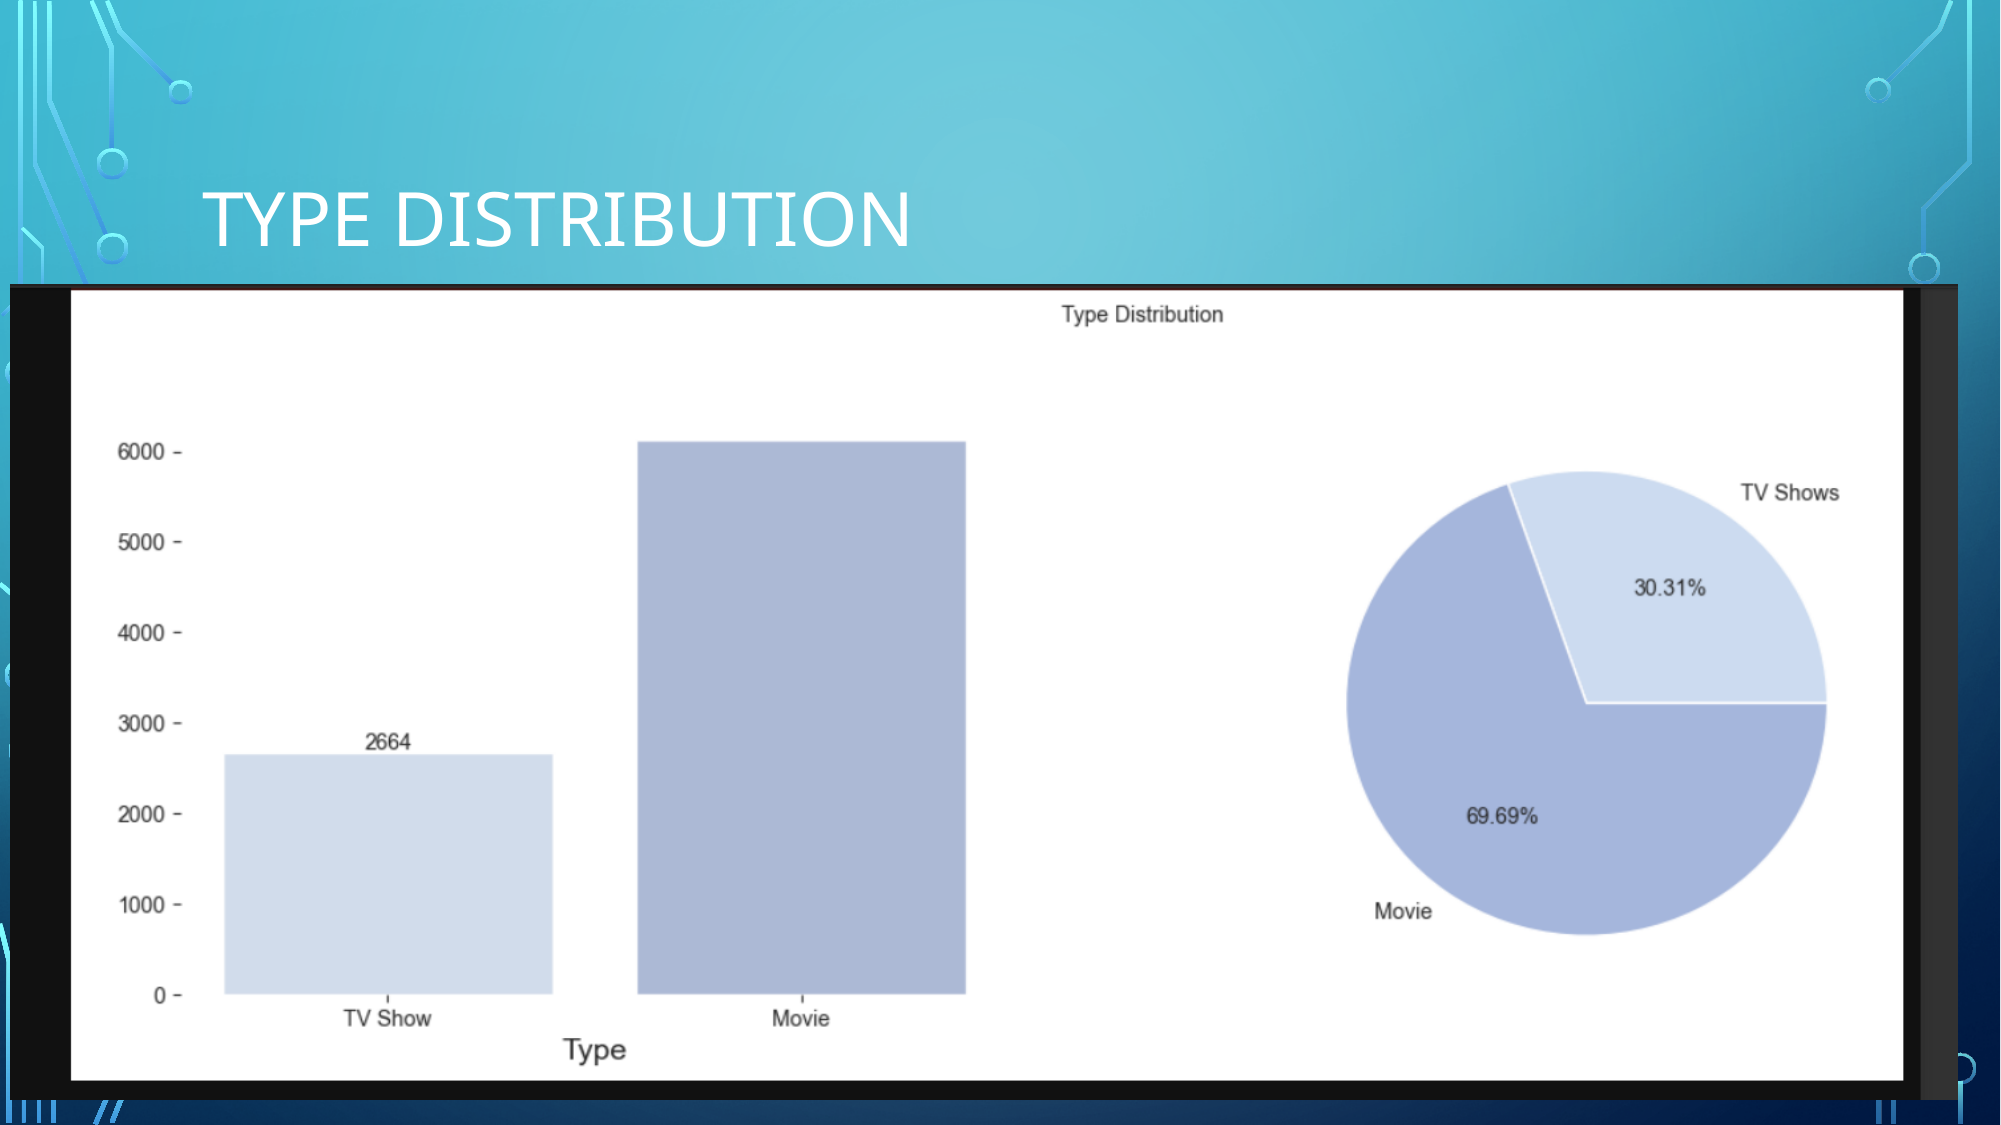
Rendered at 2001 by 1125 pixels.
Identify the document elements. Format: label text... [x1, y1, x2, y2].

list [9, 283, 1958, 1101]
title Type DISTRIBUTION [187, 101, 1813, 283]
